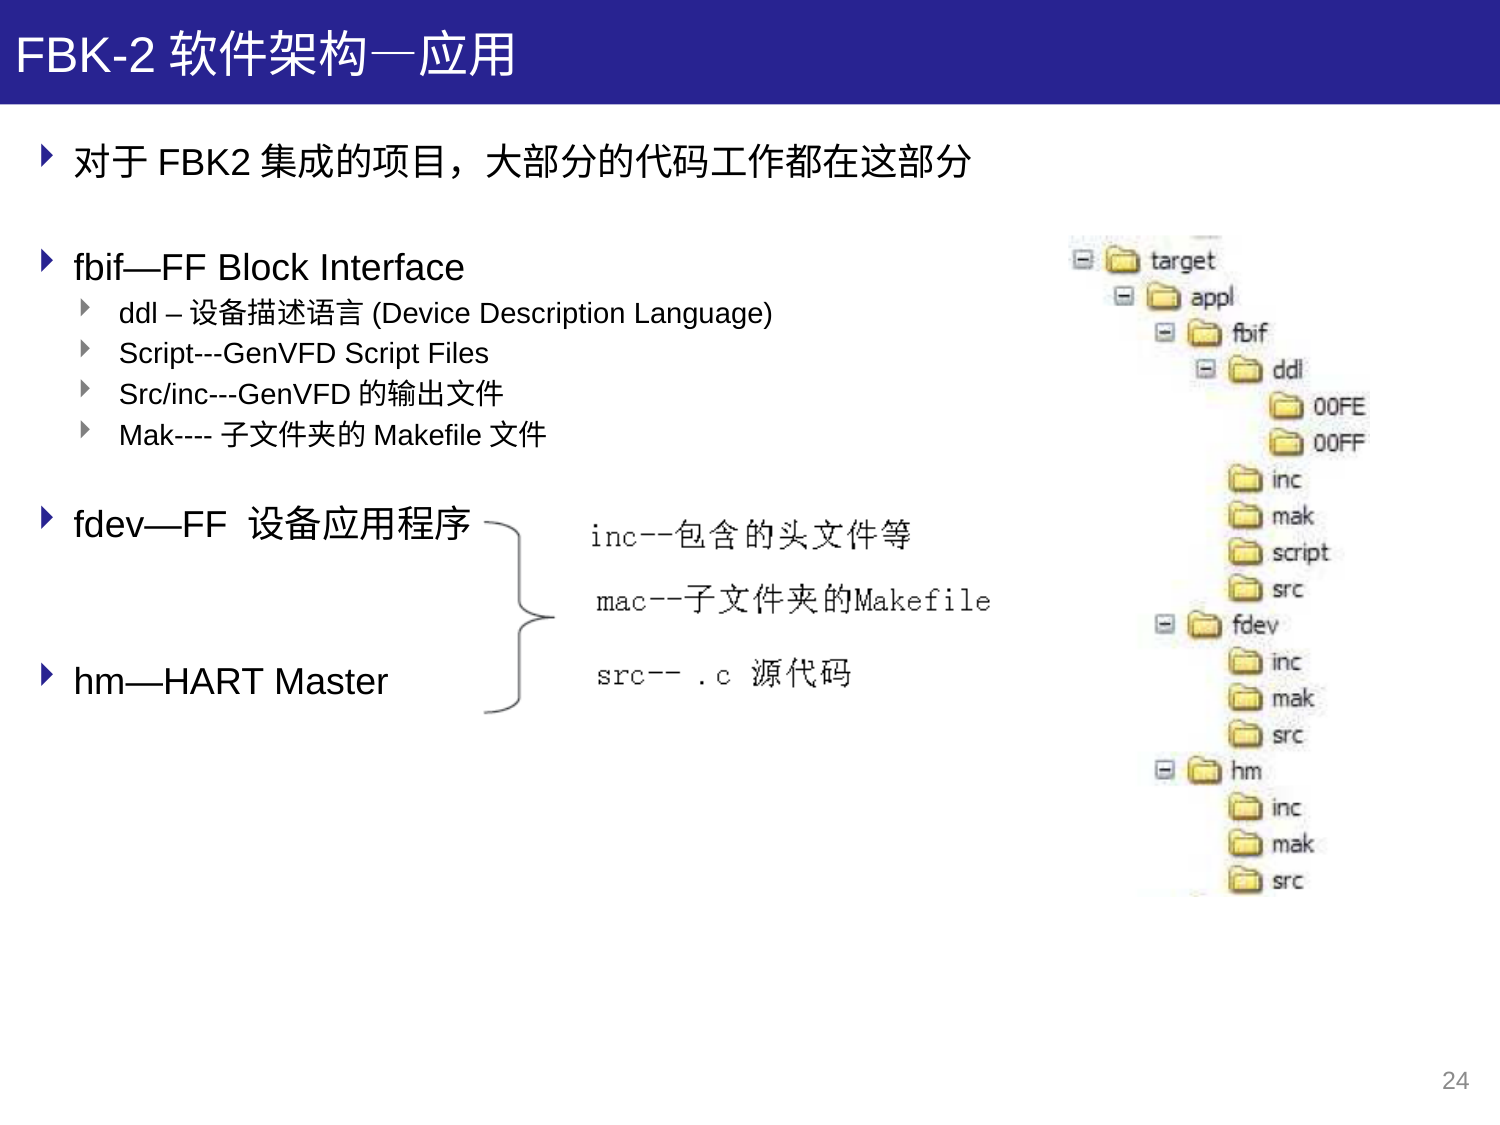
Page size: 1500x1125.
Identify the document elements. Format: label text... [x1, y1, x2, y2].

picture [1067, 230, 1370, 898]
list 对于FBK2集成的项目，大部分的代码工作都在这部分 fbif—FF Block Interface ddl –设备描述语言(Device Description Language) Script---GenVFD Script Files Src/inc---GenVFD的输出文件 Mak----子文件夹的Makefile文件 fdev—FF 设备应用程序 hm—HART Master [18, 120, 1437, 1066]
picture [483, 512, 558, 719]
slide_number 24 [1135, 1050, 1486, 1110]
picture [587, 515, 996, 694]
title FBK-2软件架构—应用 [14, 0, 1500, 105]
